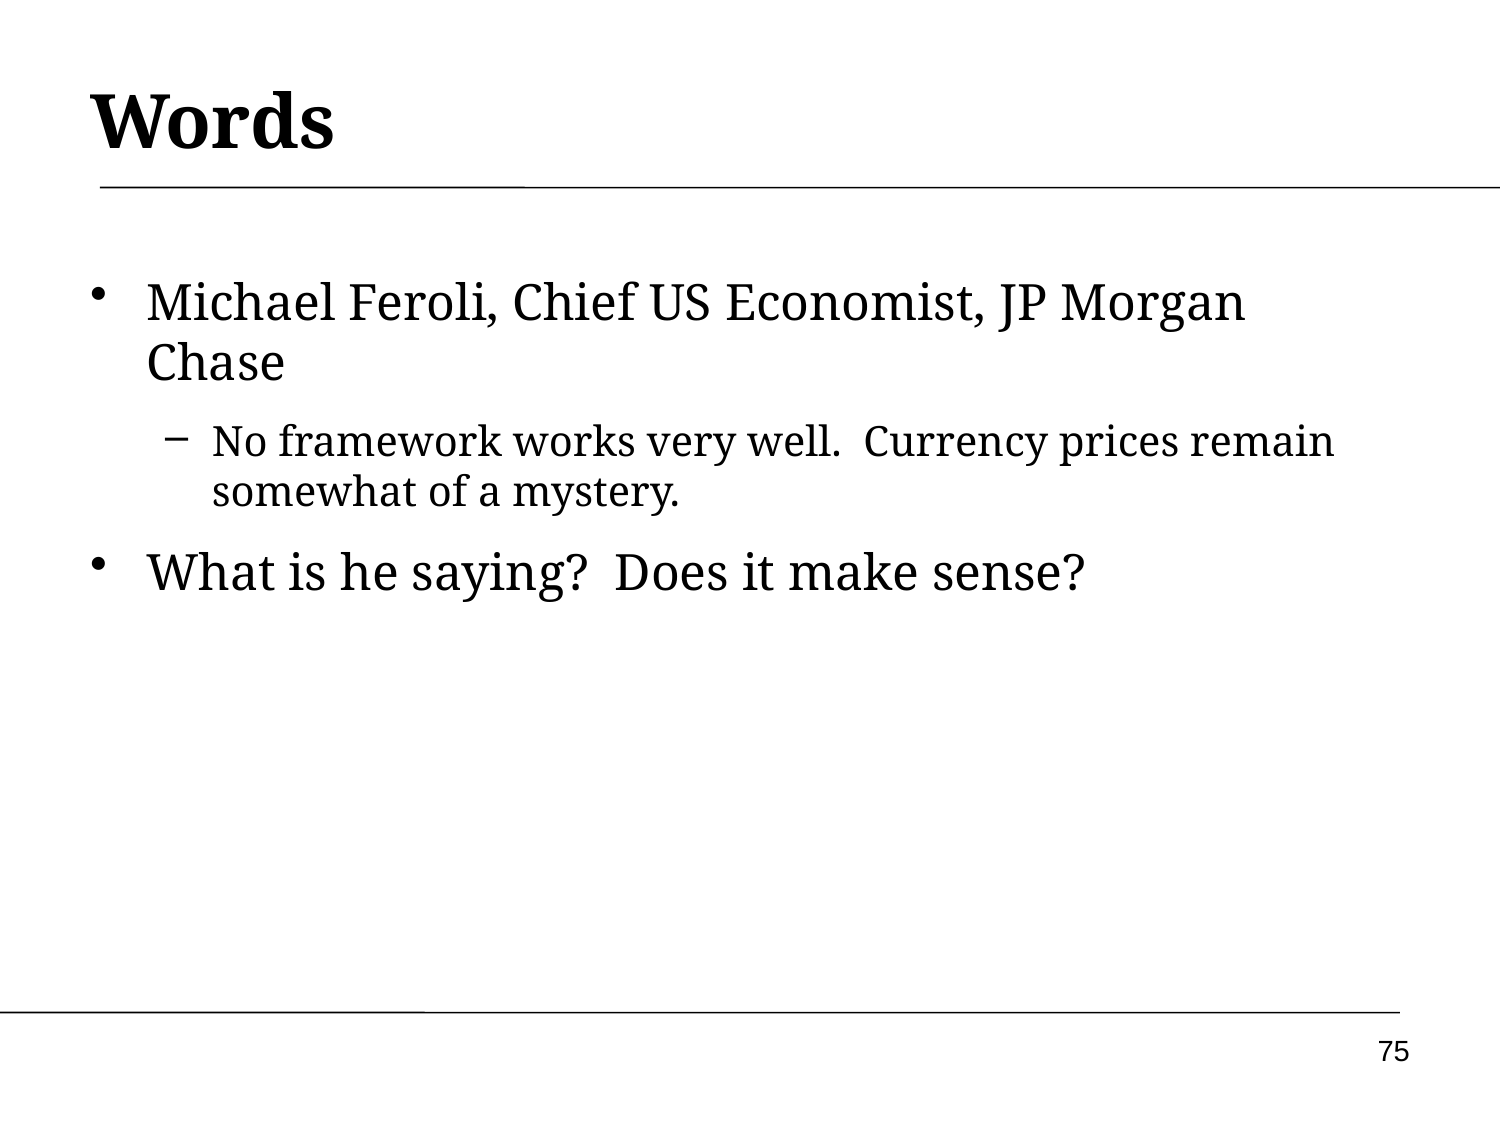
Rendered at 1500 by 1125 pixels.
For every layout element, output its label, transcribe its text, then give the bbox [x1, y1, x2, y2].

slide_number 75 [1074, 1024, 1426, 1103]
title Words [74, 49, 1426, 188]
list Michael Feroli, Chief US Economist, JP Morgan Chase No framework works very well. Currency prices remain somewhat of a mystery. What is he saying? Does it make sense? [74, 262, 1413, 1006]
